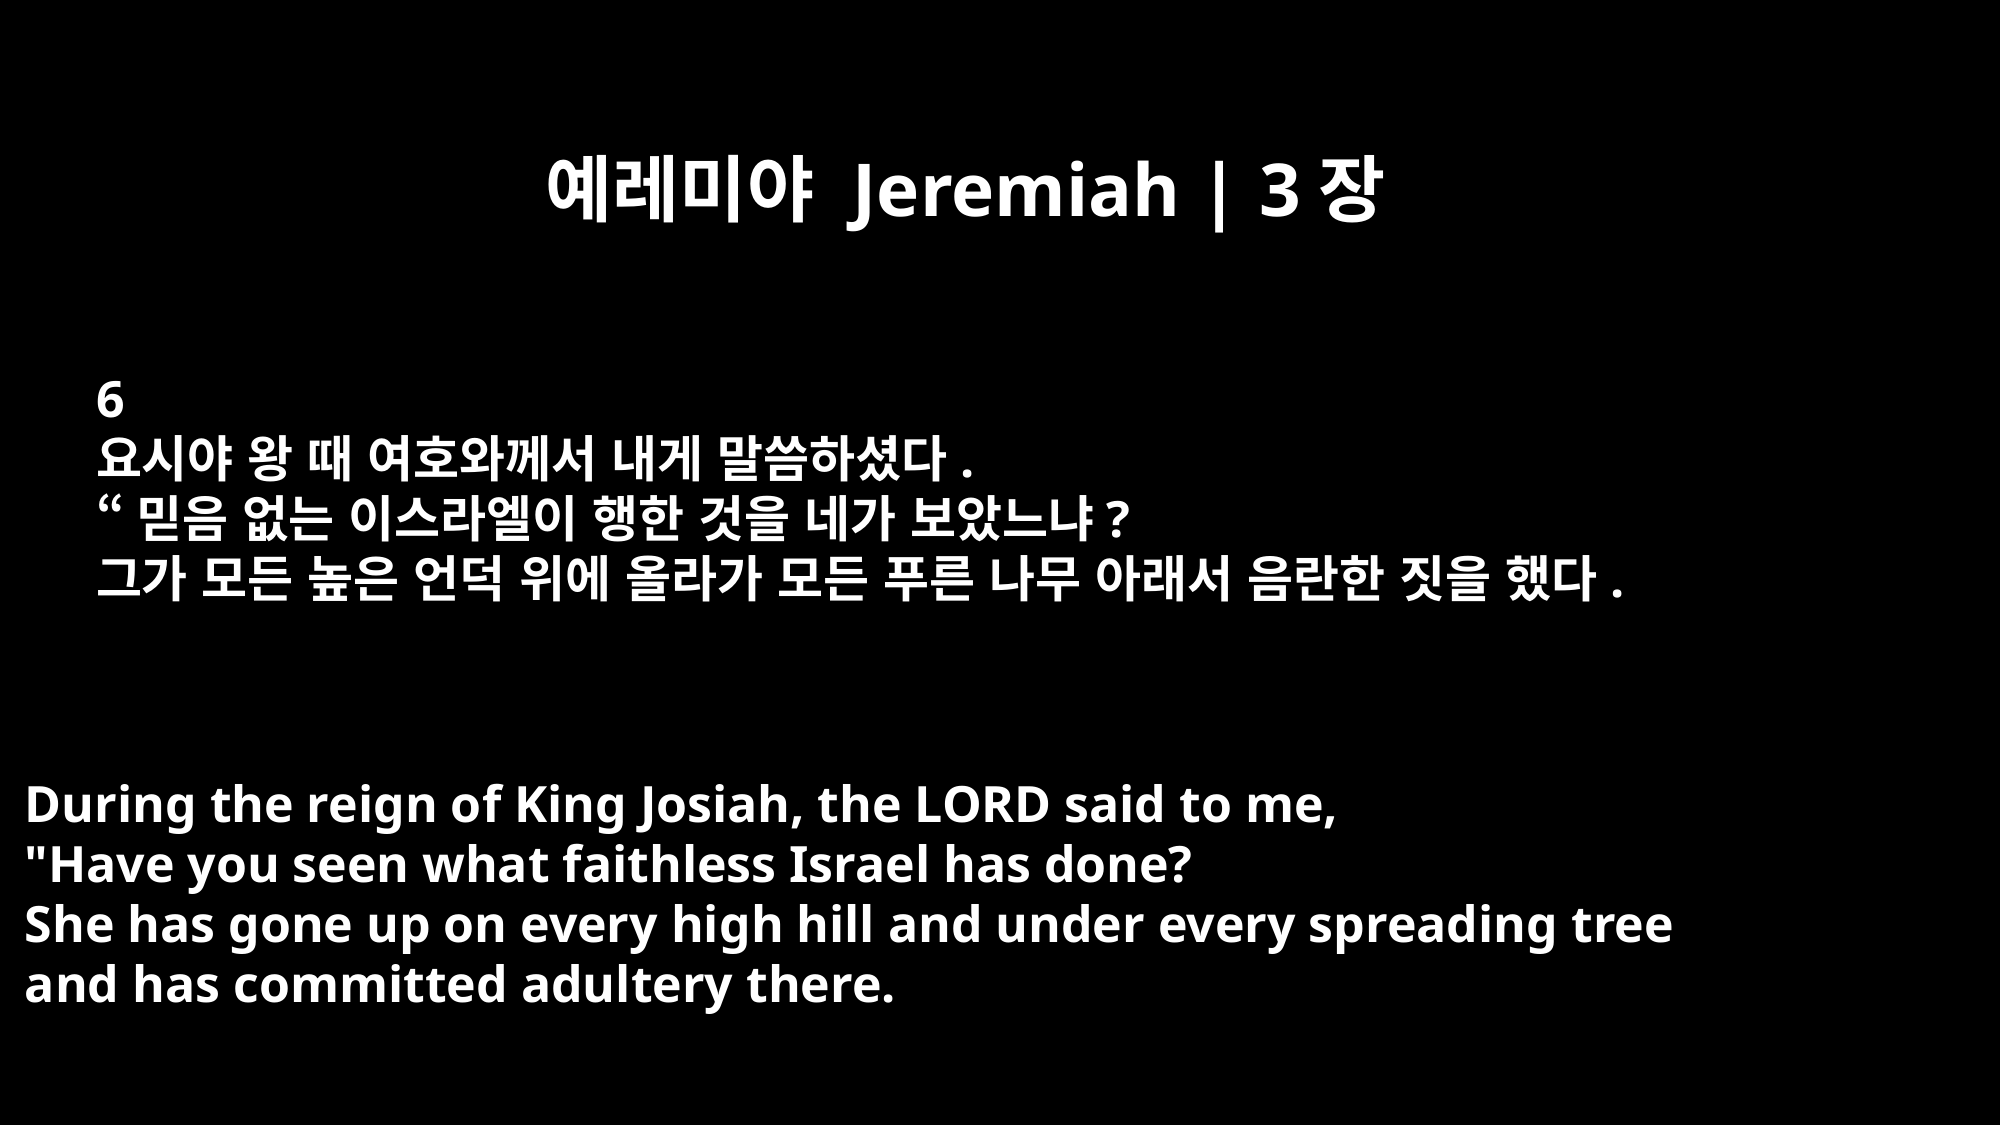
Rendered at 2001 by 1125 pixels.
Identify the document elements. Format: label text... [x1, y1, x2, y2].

text_box 6 요시야 왕 때 여호와께서 내게 말씀하셨다. “믿음 없는 이스라엘이 행한 것을 네가 보았느냐? 그가 모든 높은 언덕 위에 올라가 모든 푸른 나무 아래서 음란한 짓을 했다. [81, 359, 1640, 615]
text_box 예레미야 Jeremiah | 3장 [530, 136, 1401, 239]
text_box During the reign of King Josiah, the LORD said to me, "Have you seen what faithless Israel has done? She has gone up on every high hill and under every spreading tree and has committed adultery there. [10, 764, 1690, 1020]
